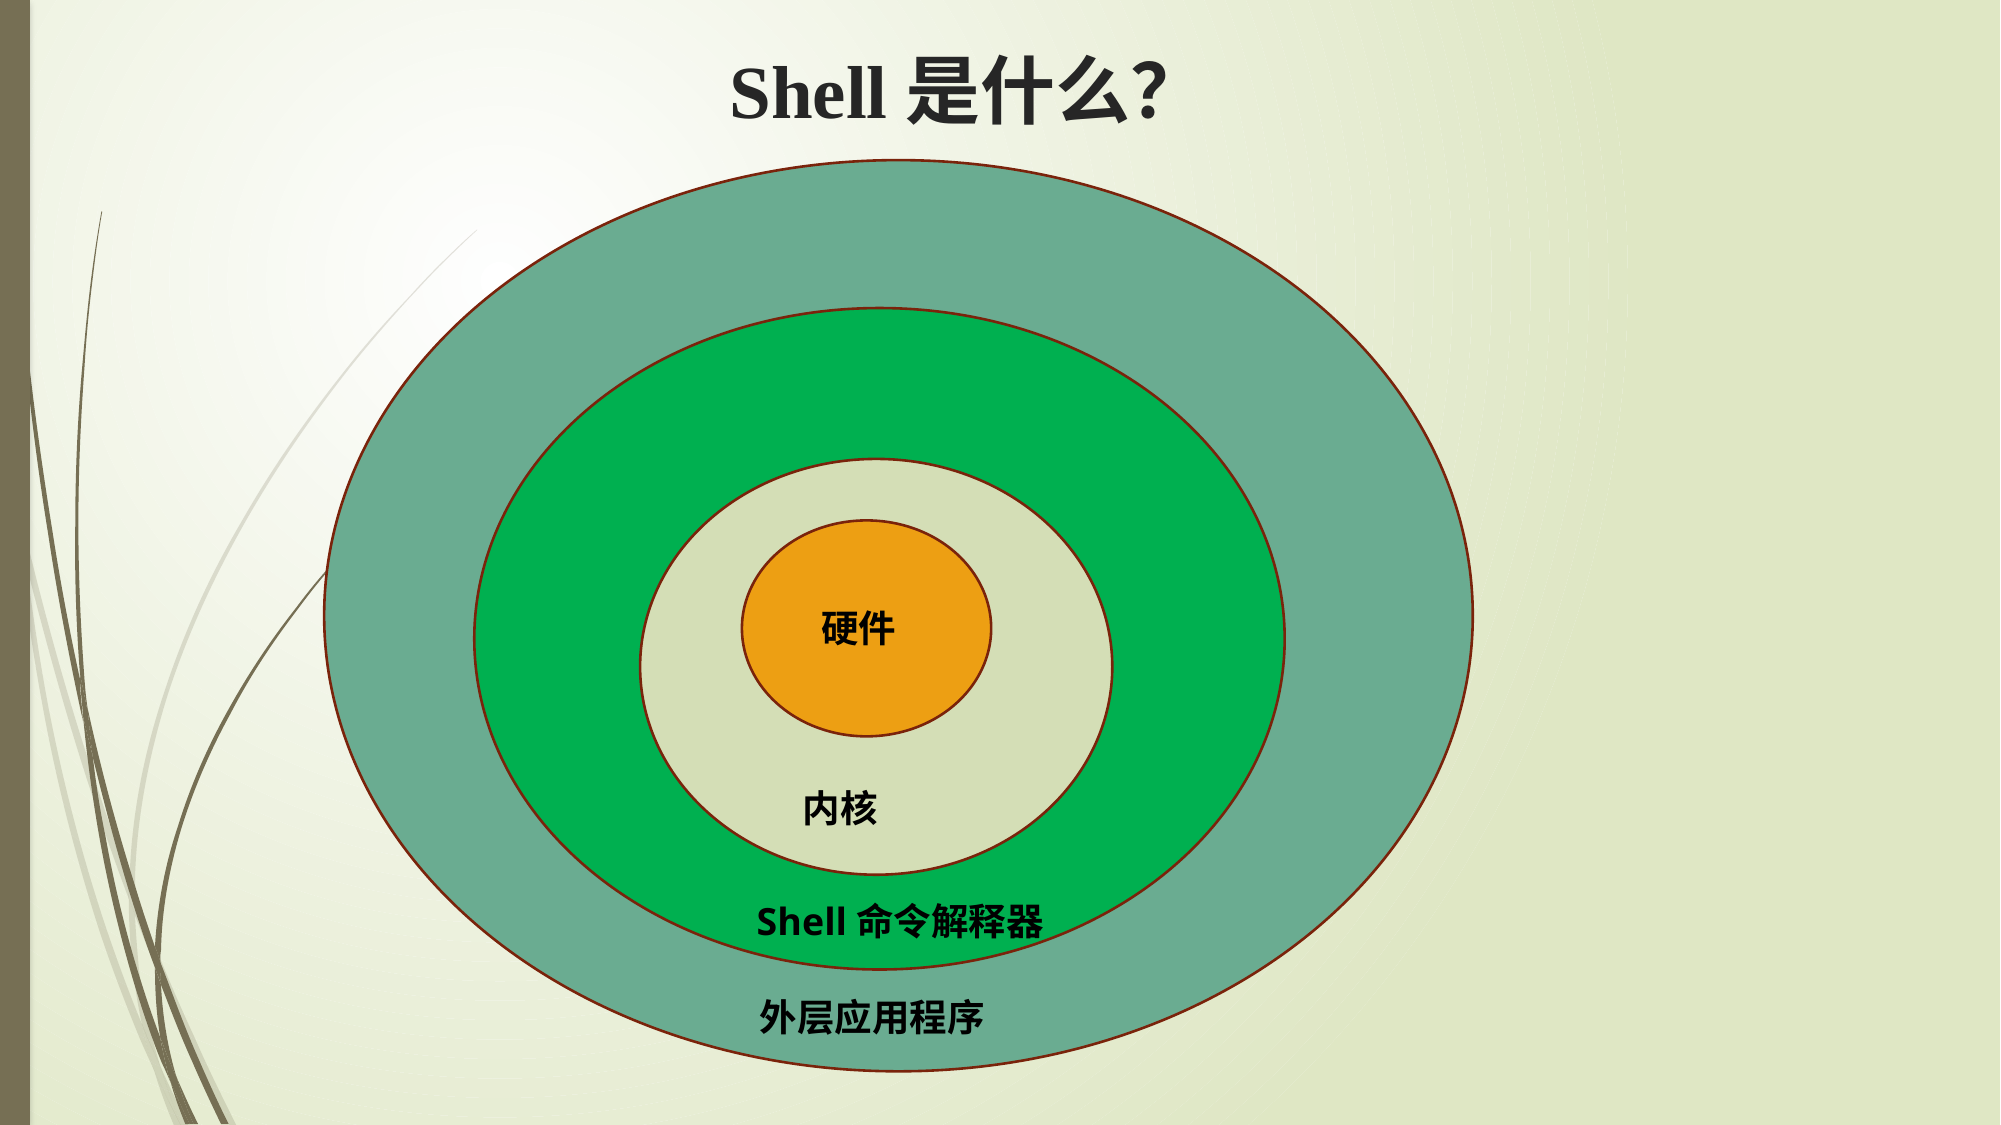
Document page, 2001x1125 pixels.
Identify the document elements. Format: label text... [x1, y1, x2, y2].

text_box [322, 158, 1475, 1073]
text_box 外层应用程序 [745, 986, 1116, 1047]
title Shell是什么？ [489, 35, 1446, 163]
text_box [638, 457, 1114, 877]
text_box [472, 306, 1286, 971]
text_box 内核 [788, 777, 913, 838]
text_box Shell命令解释器 [741, 890, 1113, 951]
text_box 硬件 [806, 598, 973, 658]
text_box [740, 519, 993, 738]
